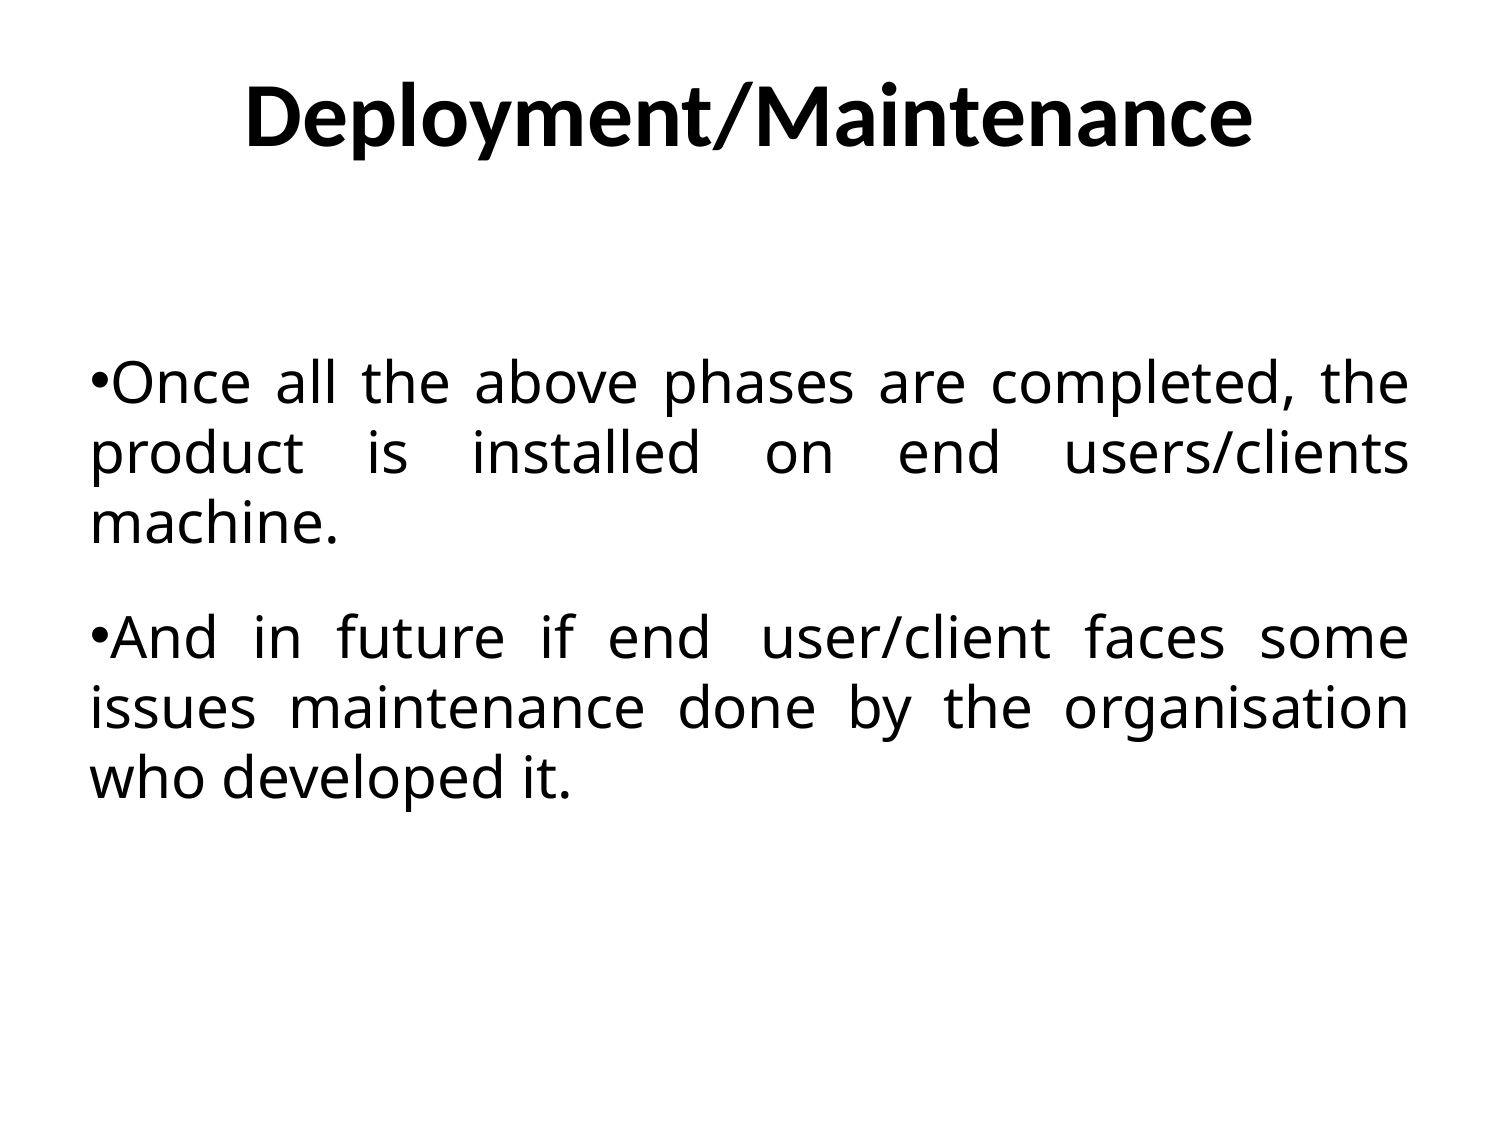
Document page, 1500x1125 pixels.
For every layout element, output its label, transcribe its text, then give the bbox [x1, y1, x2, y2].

text_box Deployment/Maintenance [75, 45, 1425, 175]
text_box Once all the above phases are completed, the product is installed on end users/clients machine. And in future if end user/client faces some issues maintenance done by the organisation who developed it. [75, 337, 1425, 1080]
